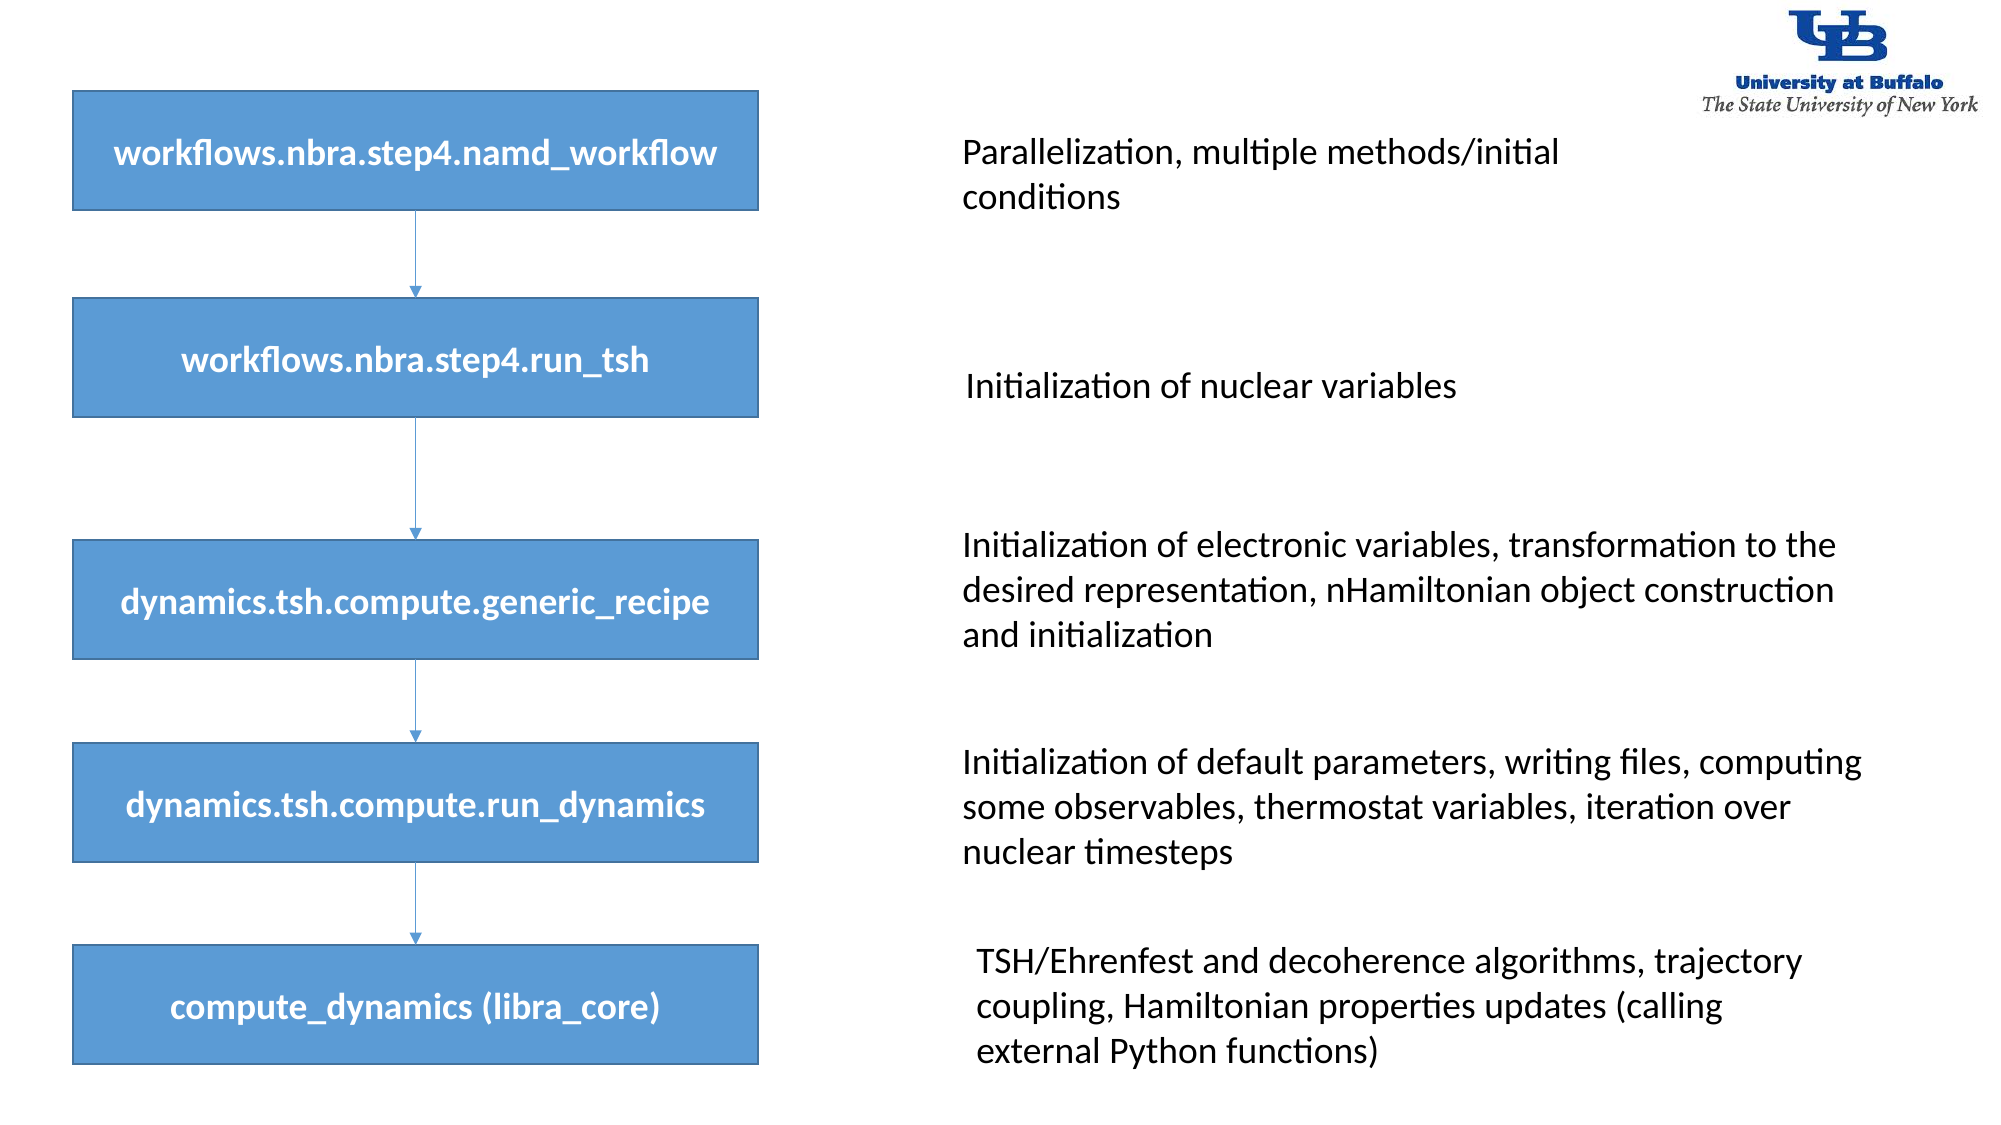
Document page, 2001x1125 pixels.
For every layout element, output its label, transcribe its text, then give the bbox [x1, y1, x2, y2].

text_box TSH/Ehrenfest and decoherence algorithms, trajectory coupling, Hamiltonian properties updates (calling external Python functions) [961, 928, 1868, 1079]
text_box Initialization of electronic variables, transformation to the desired representation, nHamiltonian object construction and initialization [947, 512, 1905, 663]
picture [1674, 0, 2000, 130]
text_box compute_dynamics (libra_core) [72, 944, 759, 1065]
text_box dynamics.tsh.compute.run_dynamics [72, 742, 759, 863]
text_box workflows.nbra.step4.namd_workflow [72, 90, 759, 211]
text_box Parallelization, multiple methods/initial conditions [947, 119, 1652, 225]
text_box Initialization of default parameters, writing files, computing some observables, thermostat variables, iteration over nuclear timesteps [947, 729, 1905, 880]
text_box Initialization of nuclear variables [950, 353, 1473, 414]
text_box dynamics.tsh.compute.generic_recipe [72, 539, 759, 660]
text_box workflows.nbra.step4.run_tsh [72, 297, 759, 418]
